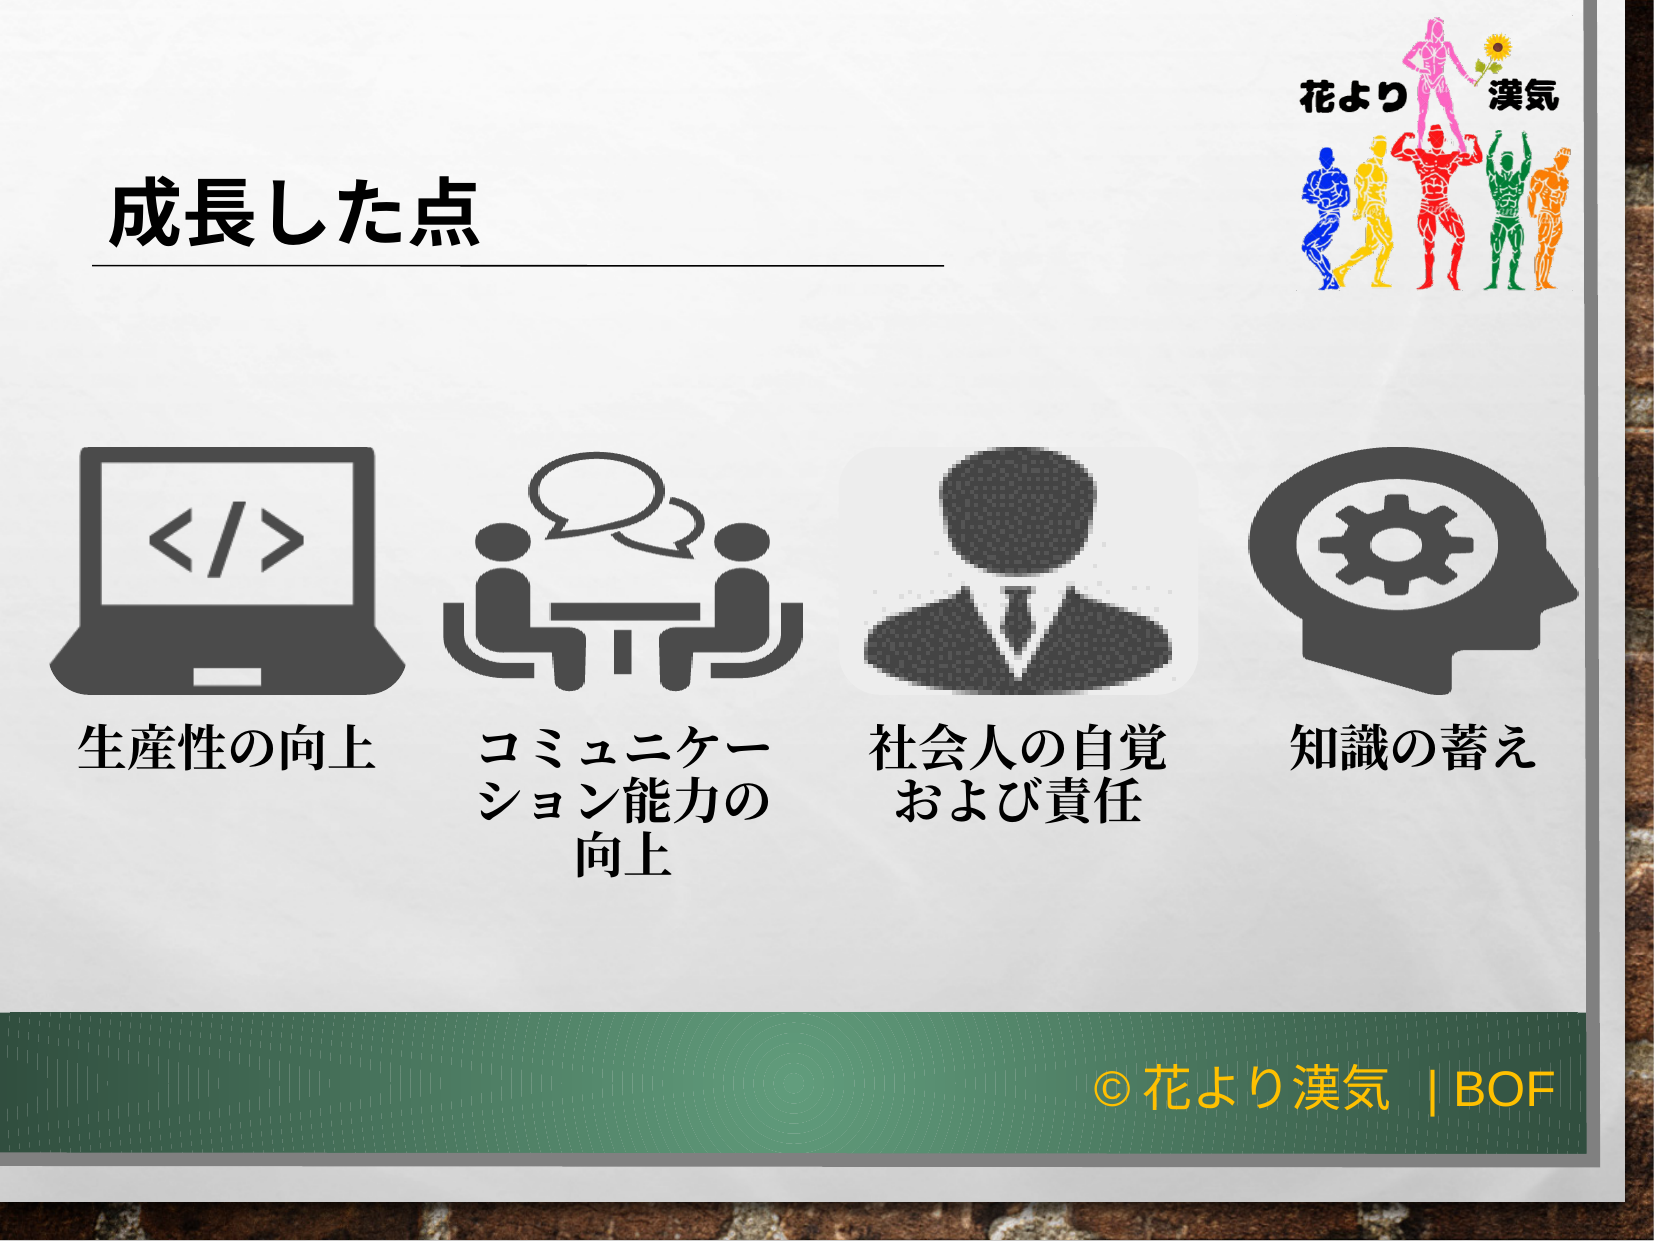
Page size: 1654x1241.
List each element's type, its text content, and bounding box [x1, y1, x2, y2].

picture [0, 0, 1654, 1240]
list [46, 348, 1595, 928]
footer ©花より漢気 | BOF [93, 1041, 1571, 1132]
title 成長した点 [93, 112, 1504, 321]
picture [1296, 15, 1573, 291]
